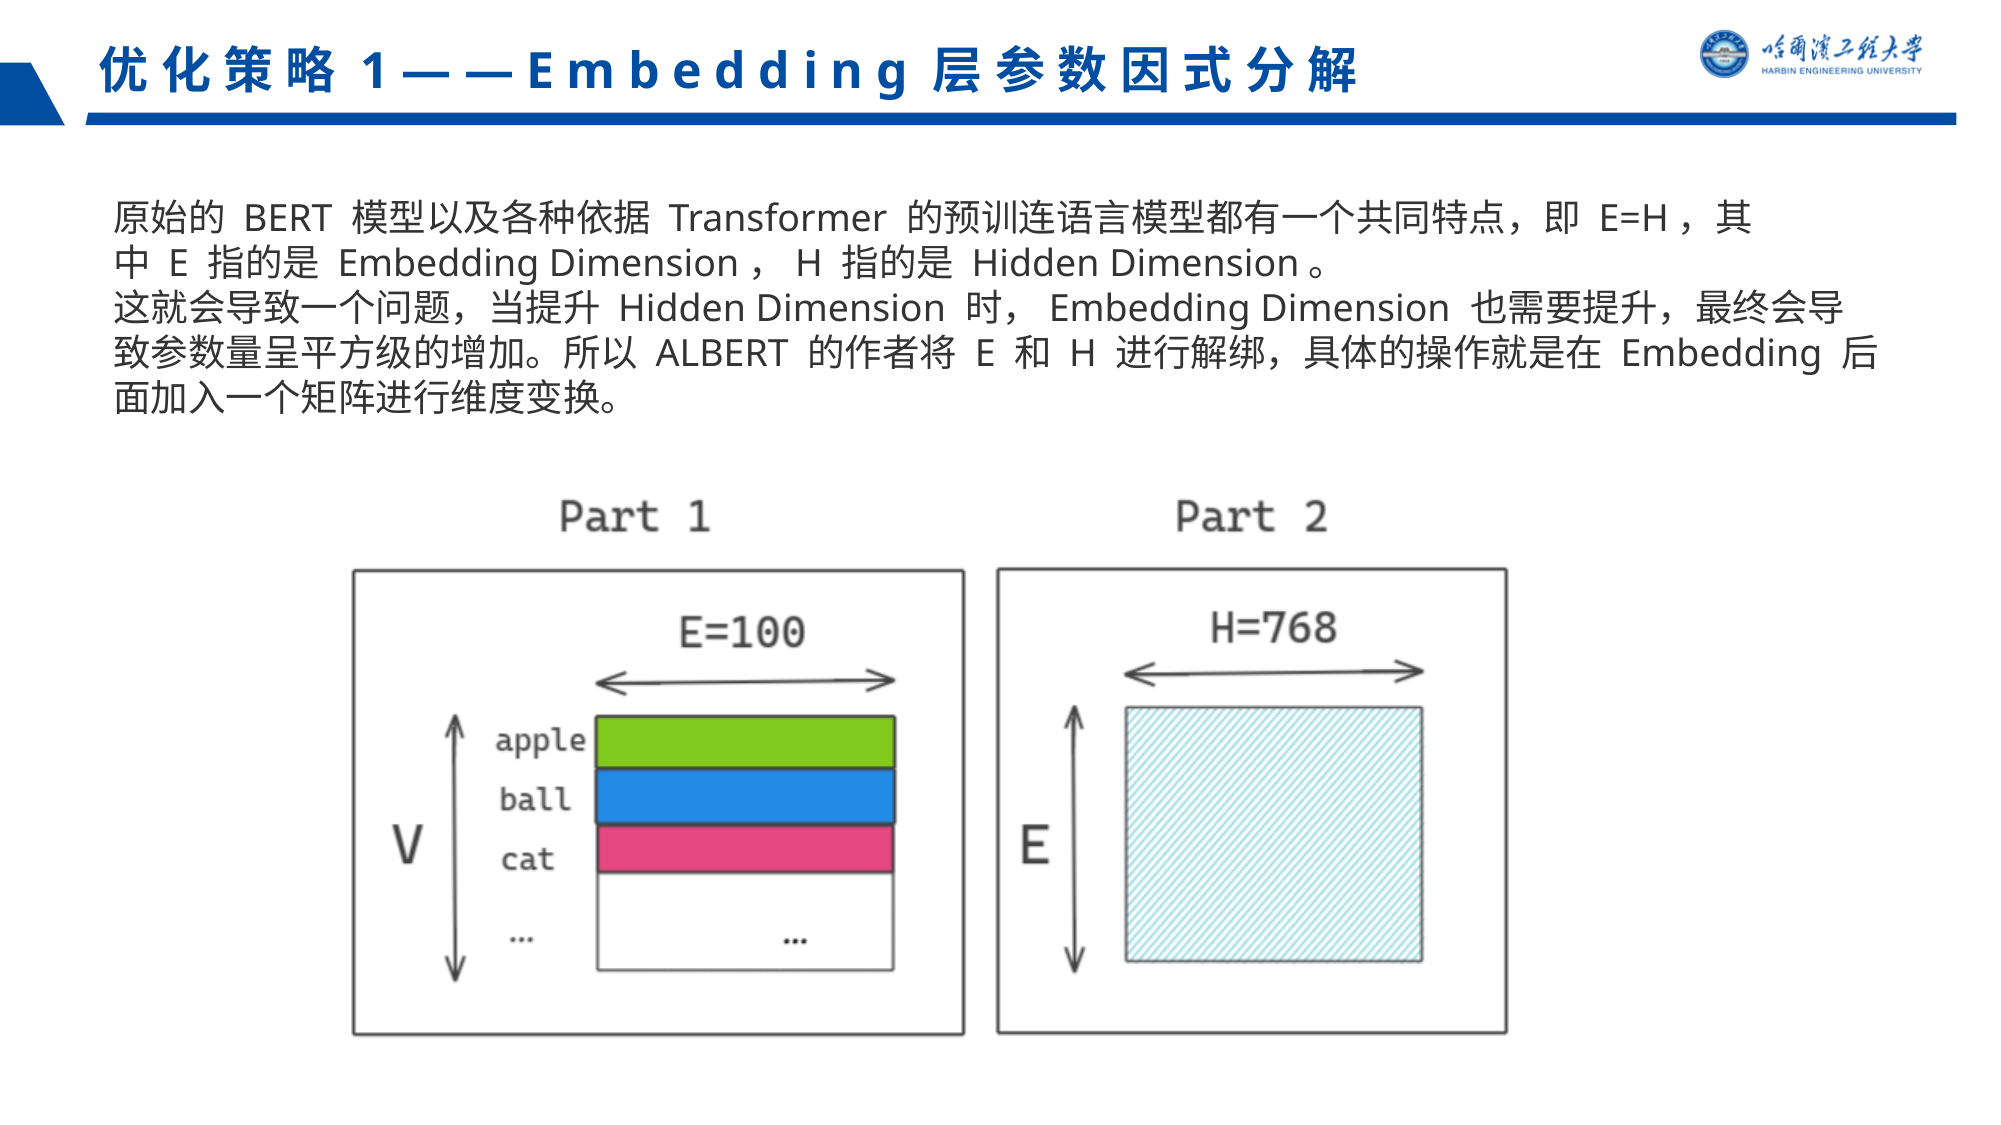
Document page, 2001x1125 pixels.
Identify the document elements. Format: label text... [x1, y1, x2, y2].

text_box 优化策略1——Embedding层参数因式分解 [98, 37, 1512, 101]
picture [1689, 22, 1933, 86]
text_box [0, 61, 67, 127]
text_box [84, 111, 1958, 127]
text_box 原始的 BERT 模型以及各种依据 Transformer 的预训连语言模型都有一个共同特点，即 E=H，其中 E 指的是 Embedding Dimension，H 指的是 Hidden Dimension。 这就会导致一个问题，当提升 Hidden Dimension 时，Embedding Dimension 也需要提升，最终会导致参数量呈平方级的增加。所以 ALBERT 的作者将 E 和 H 进行解绑，具体的操作就是在 Embedding 后面加入一个矩阵进行维度变换。 [98, 186, 1897, 427]
picture [350, 480, 1512, 1039]
